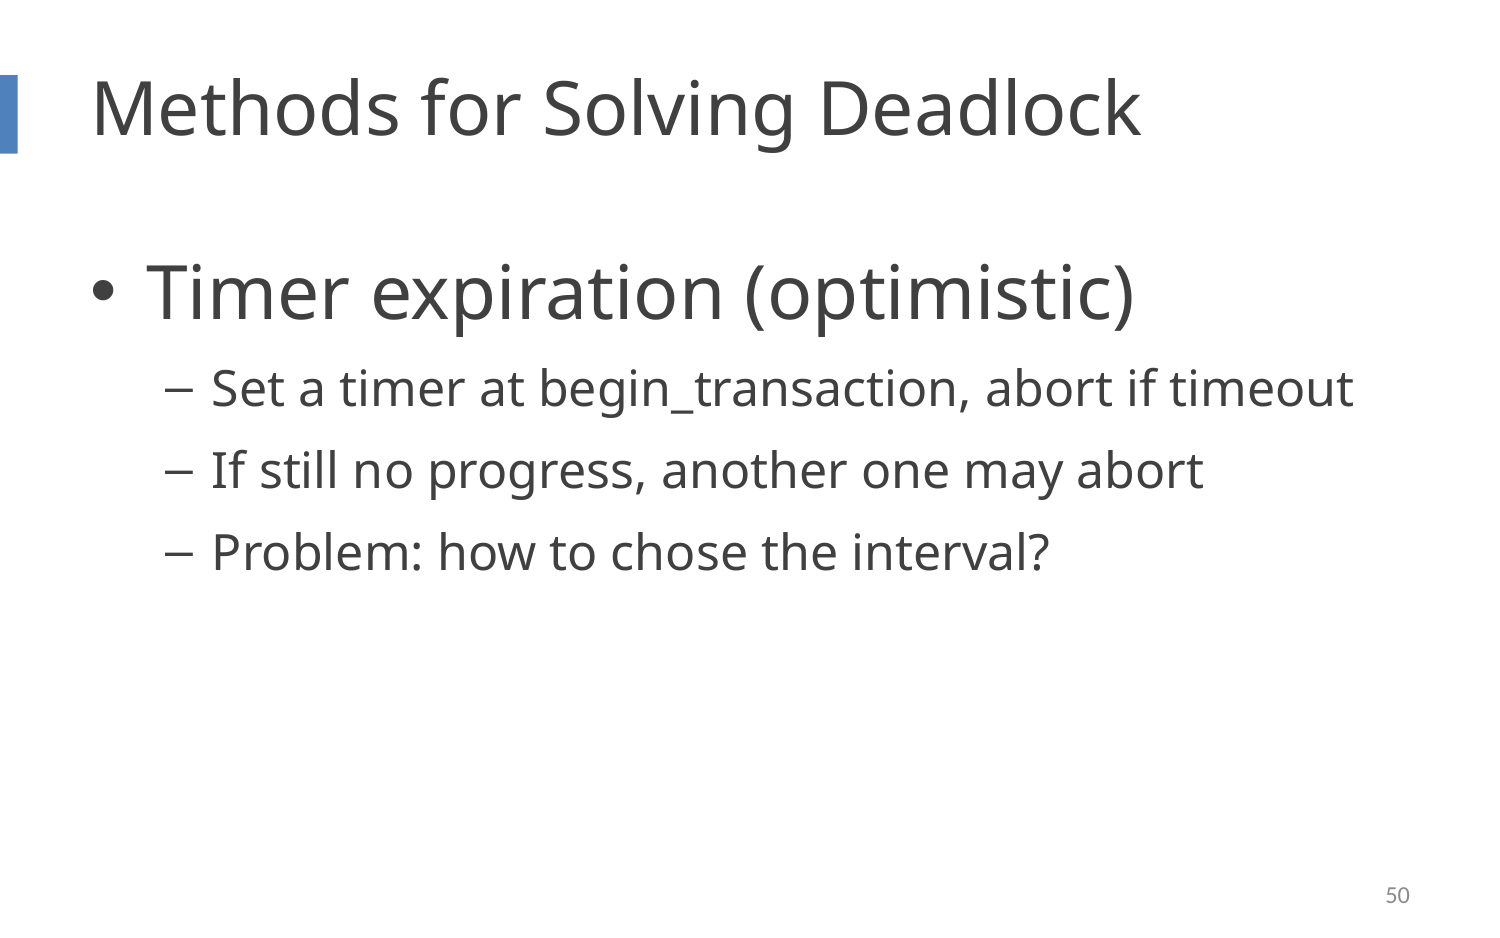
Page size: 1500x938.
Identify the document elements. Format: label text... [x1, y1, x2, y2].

title Methods for Solving Deadlock [75, 37, 1425, 186]
list Timer expiration (optimistic) Set a timer at begin_transaction, abort if timeout If still no progress, another one may abort Problem: how to chose the interval? [75, 218, 1425, 838]
slide_number 50 [1074, 868, 1425, 919]
